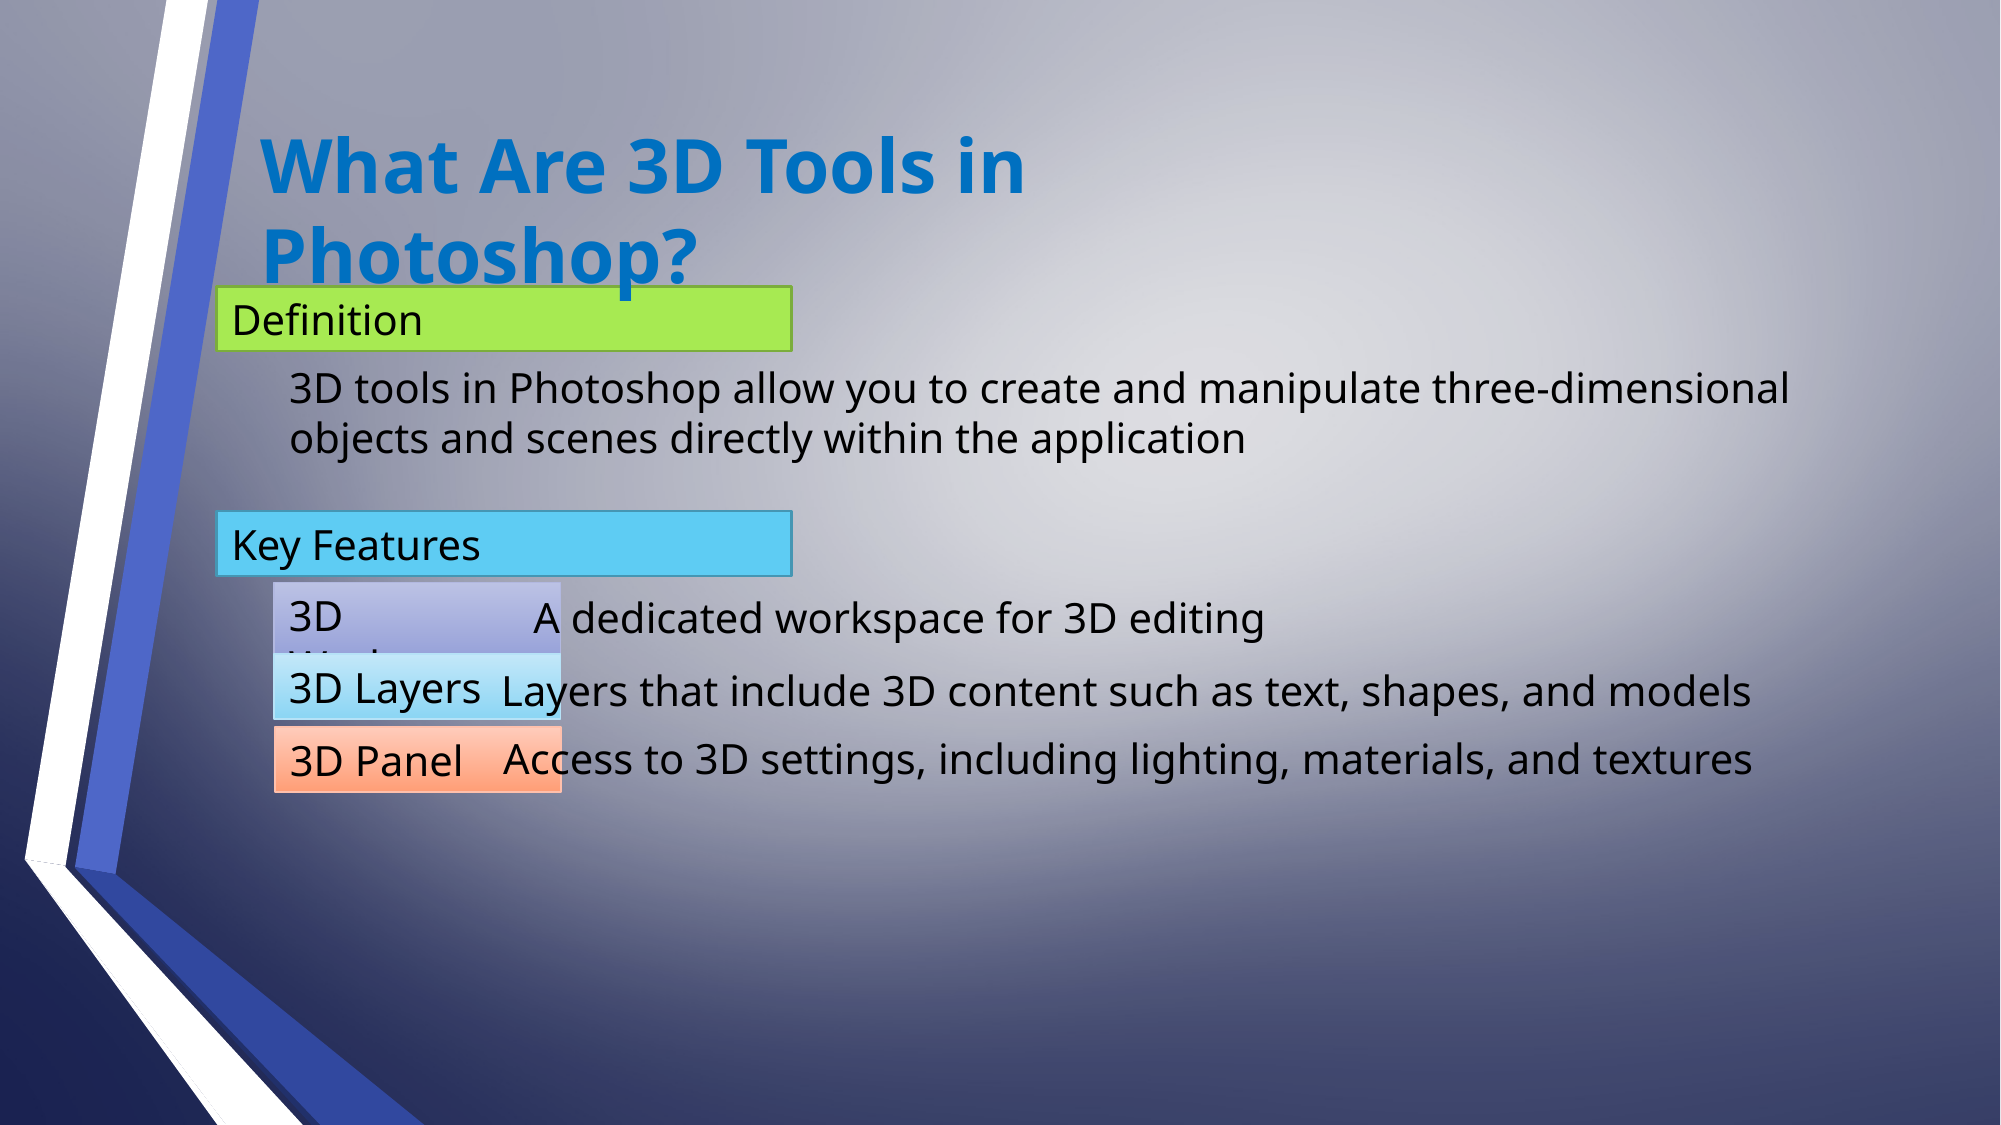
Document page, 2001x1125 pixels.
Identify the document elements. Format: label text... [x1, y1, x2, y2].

text_box Definition [215, 285, 793, 352]
text_box Layers that include 3D content such as text, shapes, and models [486, 657, 1768, 722]
text_box Key Features [215, 510, 793, 577]
text_box A dedicated workspace for 3D editing [518, 584, 1281, 649]
text_box 3D tools in Photoshop allow you to create and manipulate three-dimensional objects and scenes directly within the application [274, 354, 1870, 470]
text_box Access to 3D settings, including lighting, materials, and textures [488, 725, 1769, 791]
text_box 3D Workspace [273, 582, 561, 653]
text_box 3D Panel [274, 726, 562, 793]
text_box What Are 3D Tools in Photoshop? [244, 110, 1351, 307]
text_box 3D Layers [273, 653, 561, 720]
